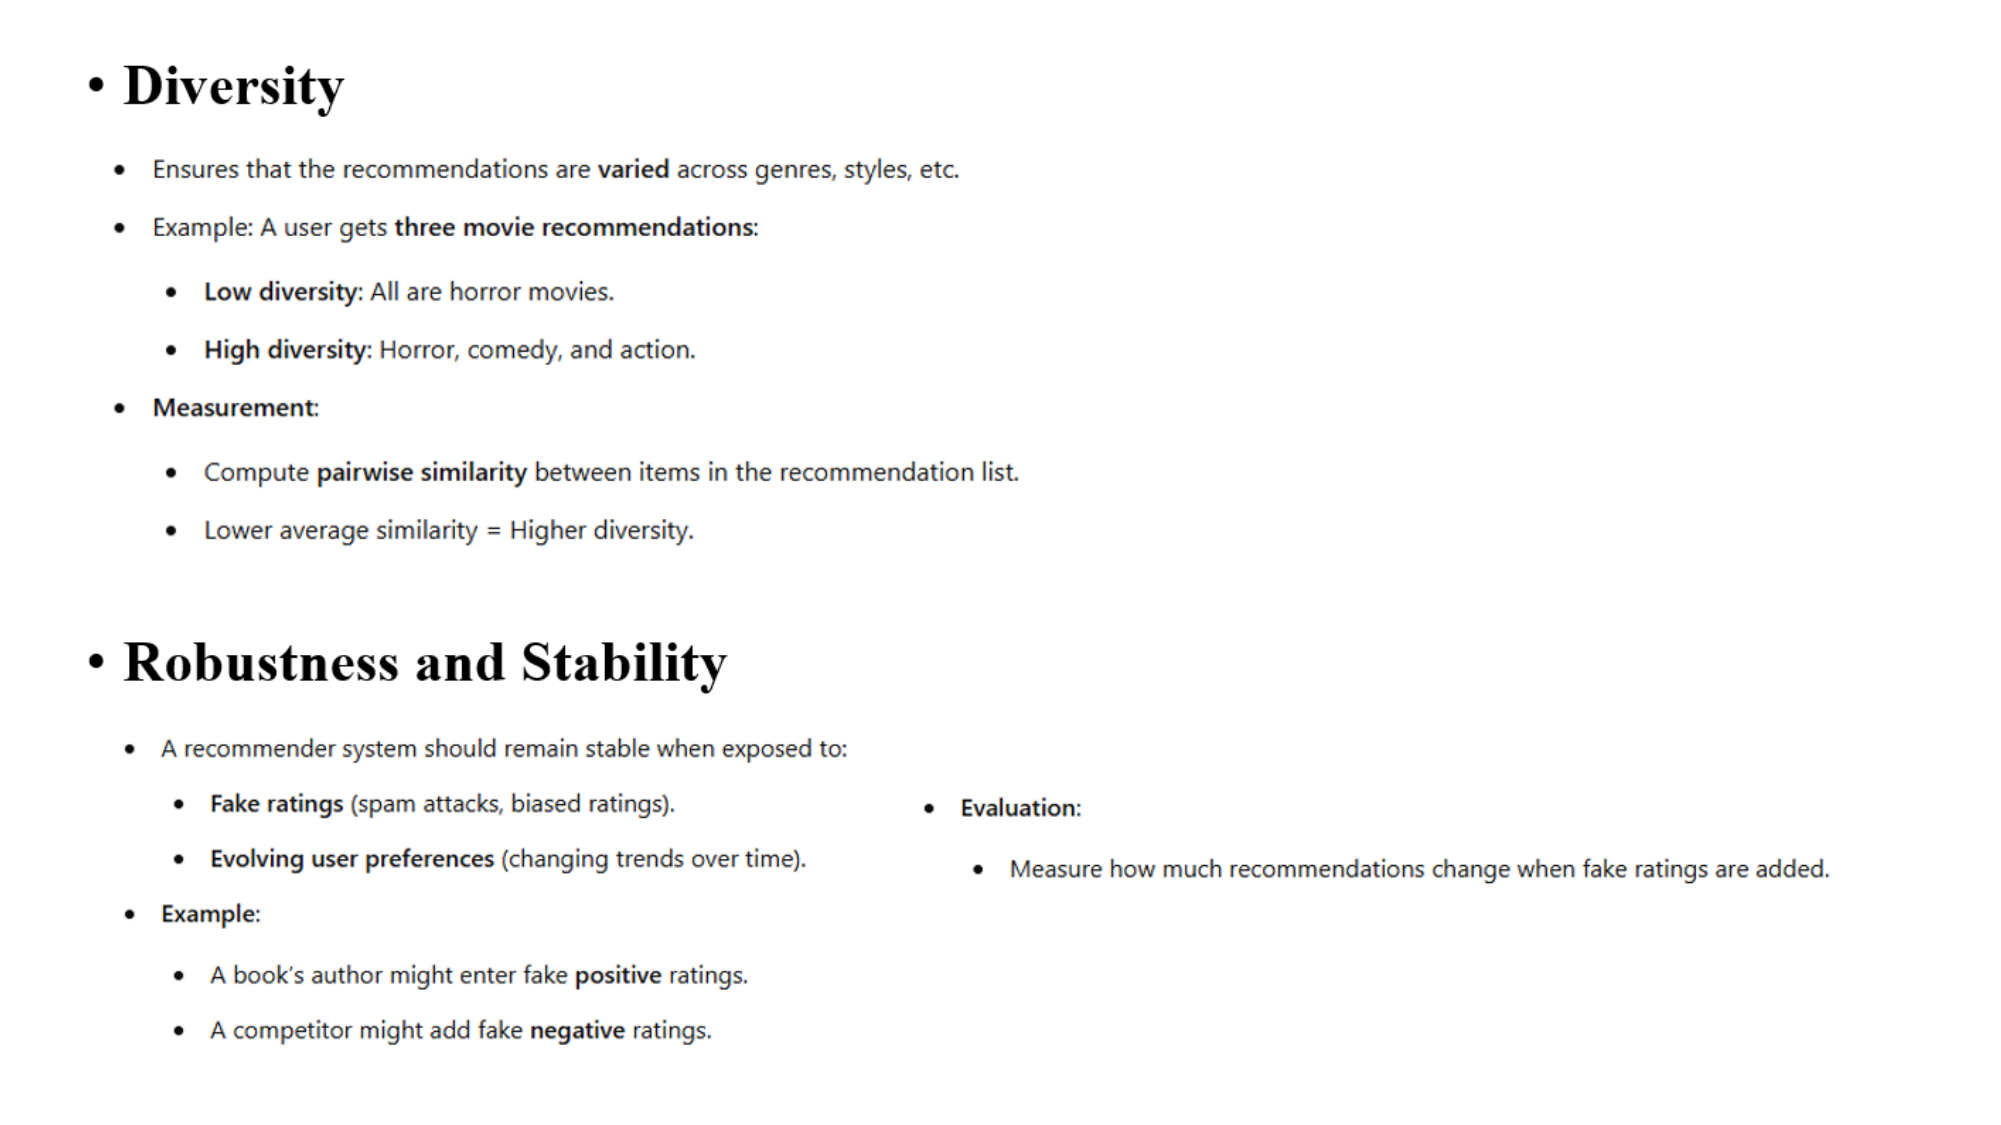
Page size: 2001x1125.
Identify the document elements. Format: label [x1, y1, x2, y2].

list [63, 49, 1890, 1079]
